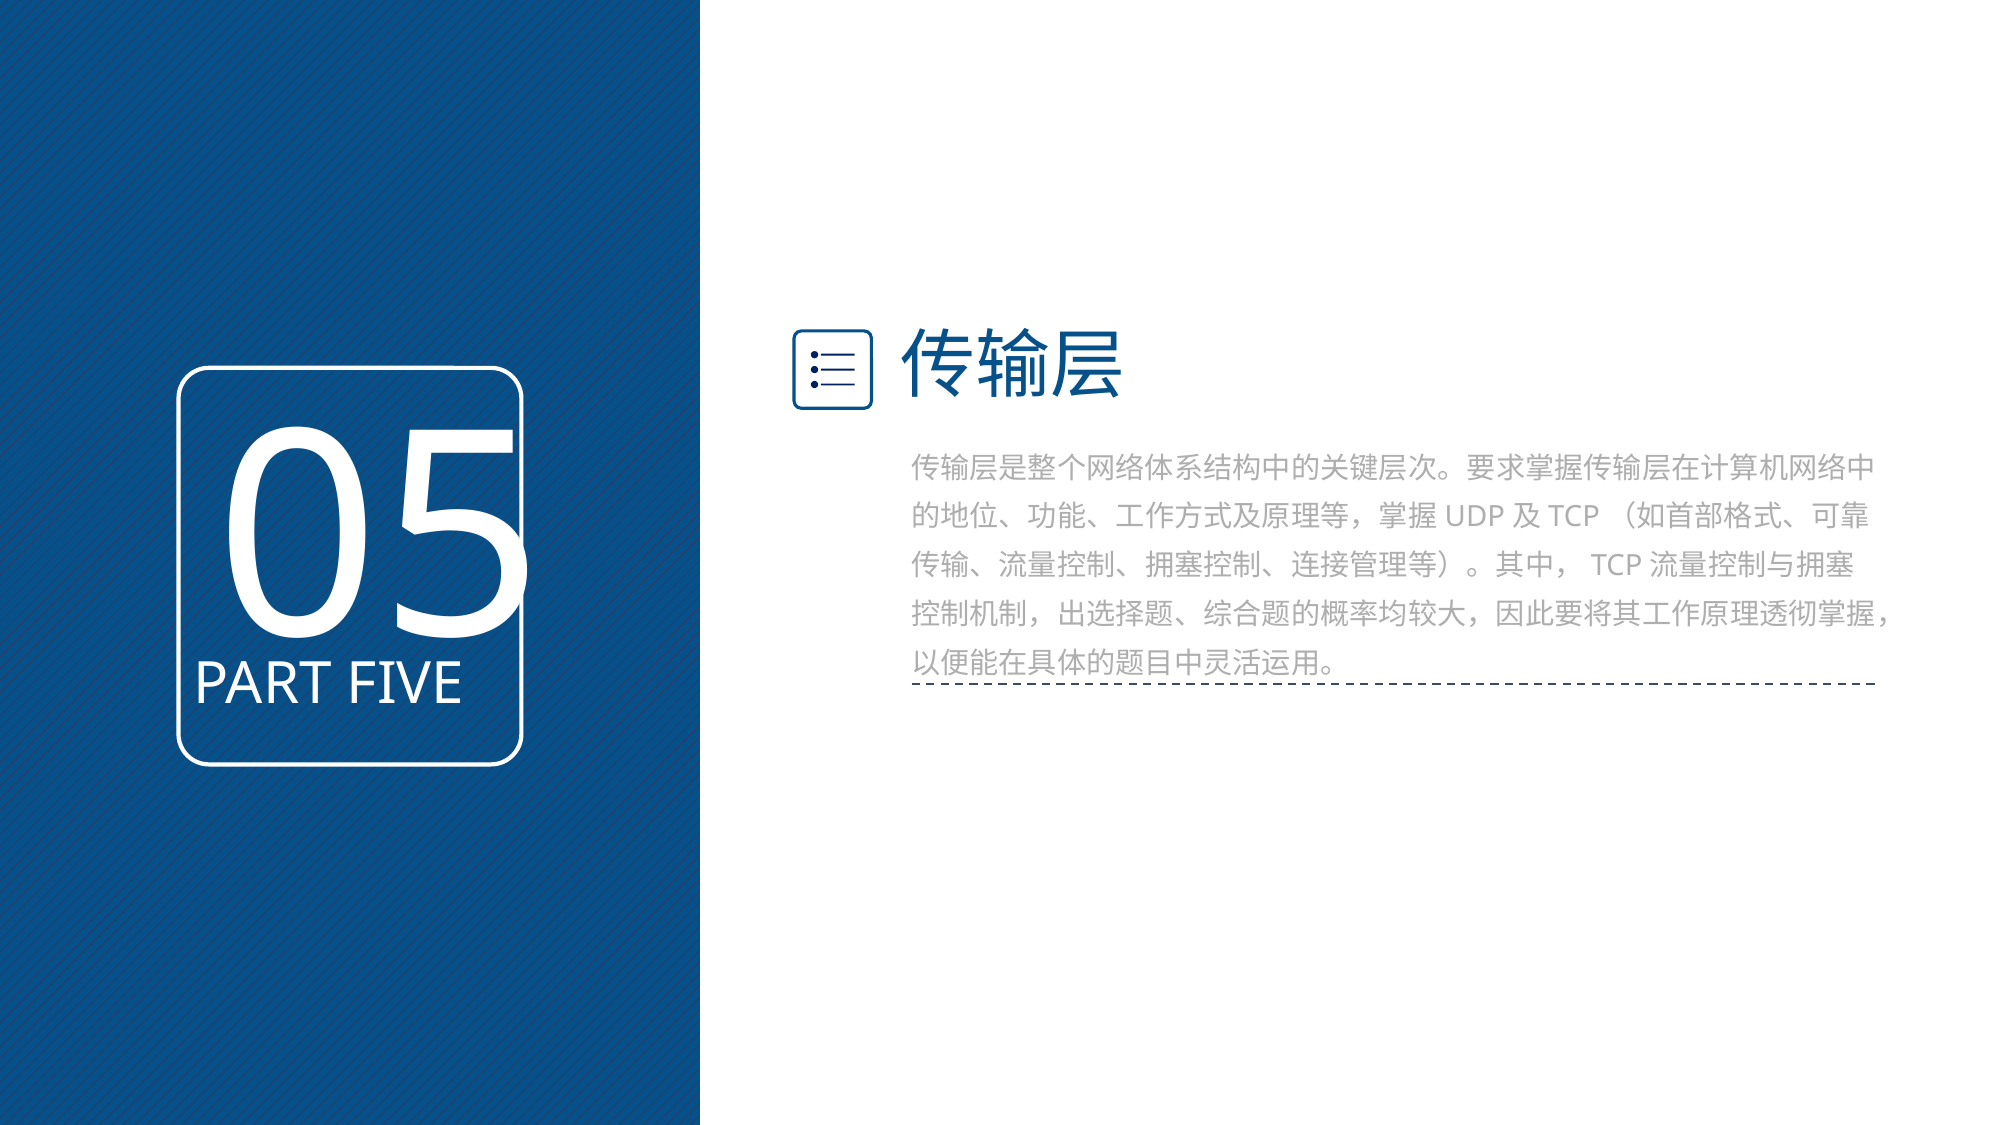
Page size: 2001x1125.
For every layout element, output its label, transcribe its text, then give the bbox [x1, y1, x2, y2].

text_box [793, 330, 872, 409]
picture [0, 0, 701, 1125]
text_box 传输层 [885, 308, 1140, 414]
text_box 传输层是整个网络体系结构中的关键层次。要求掌握传输层在计算机网络中的地位、功能、工作方式及原理等，掌握UDP及TCP（如首部格式、可靠传输、流量控制、拥塞控制、连接管理等）。其中，TCP流量控制与拥塞控制机制，出选择题、综合题的概率均较大，因此要将其工作原理透彻掌握，以便能在具体的题目中灵活运用。 [896, 427, 1892, 687]
